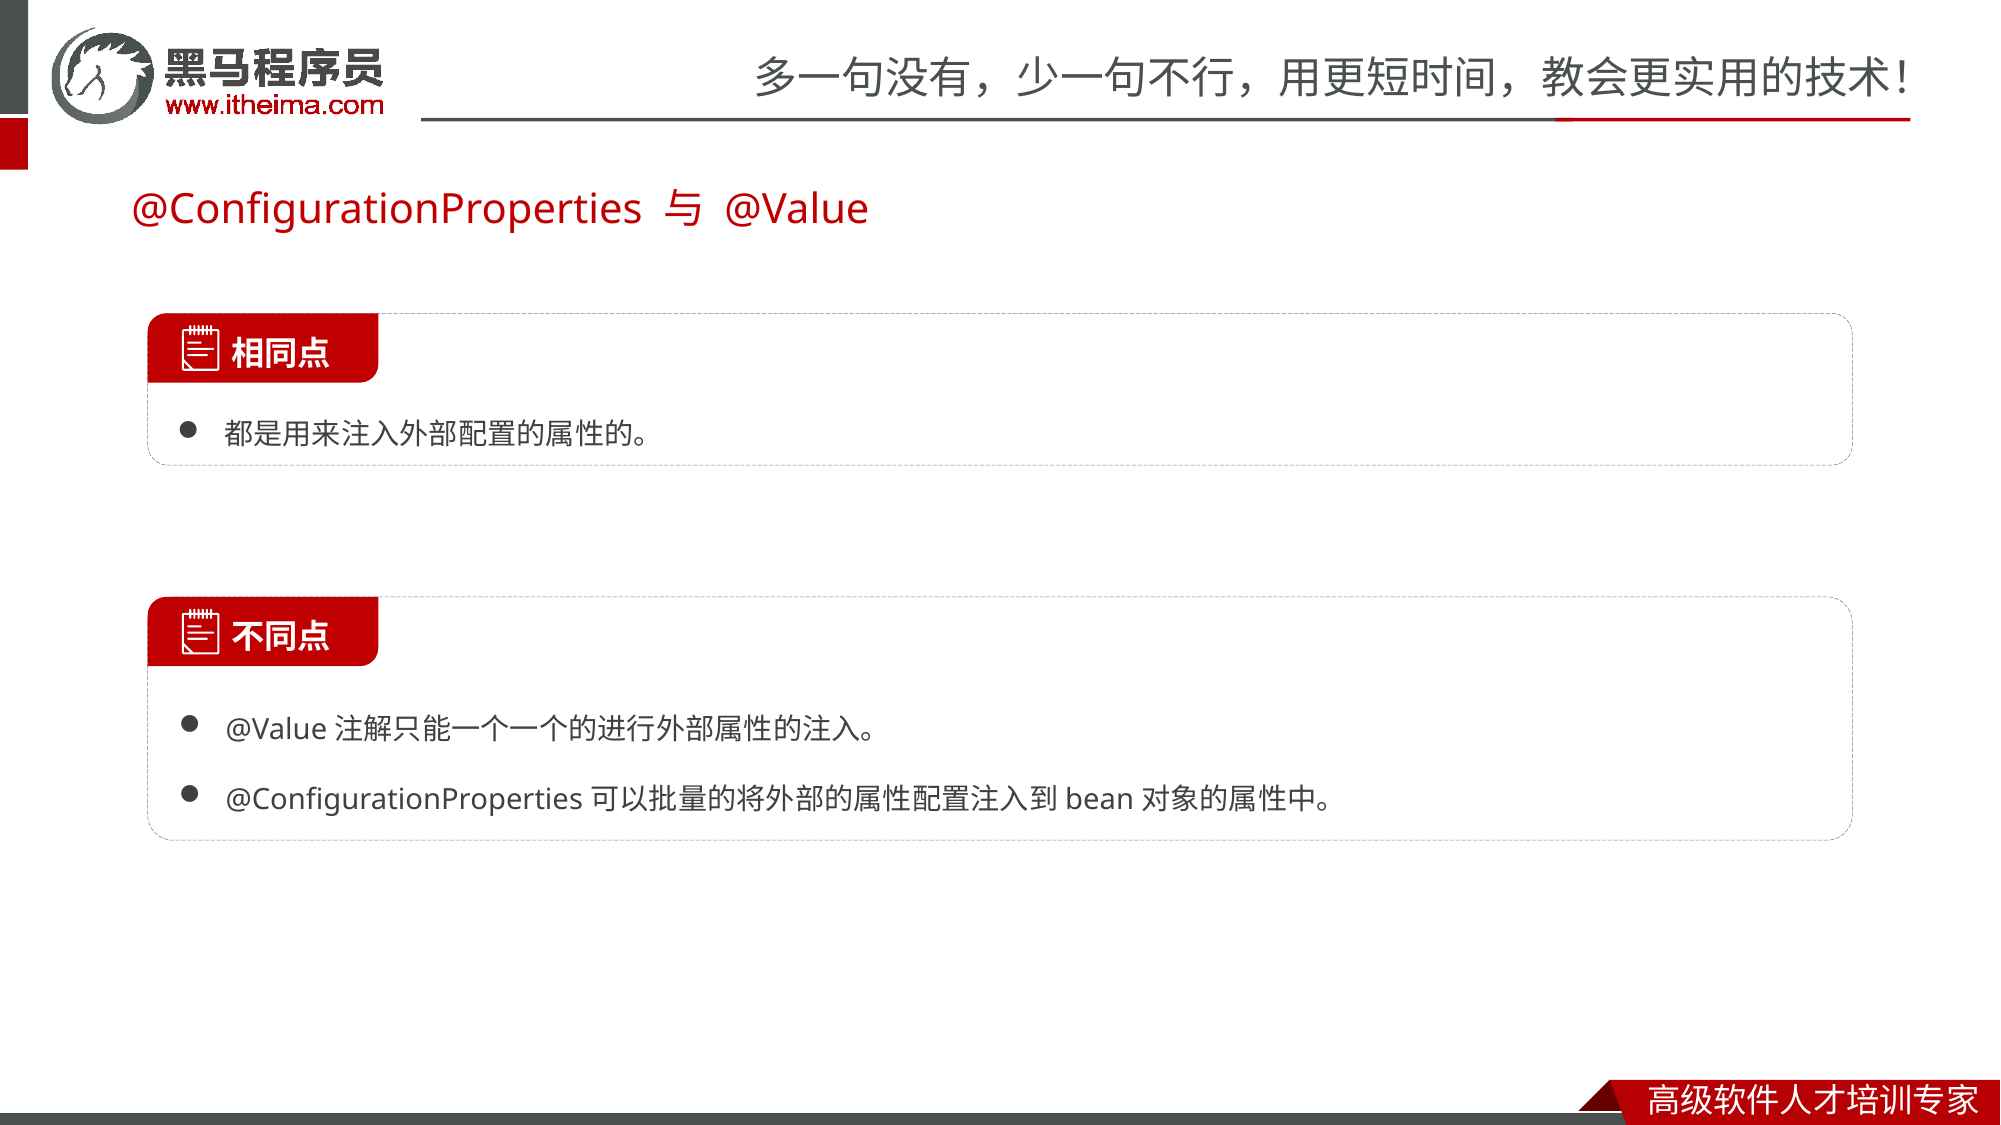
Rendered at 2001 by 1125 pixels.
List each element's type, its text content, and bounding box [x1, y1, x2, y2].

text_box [147, 313, 1853, 476]
title @ConfigurationProperties 与 @Value [116, 164, 1872, 250]
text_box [147, 596, 1853, 832]
picture [50, 26, 384, 125]
